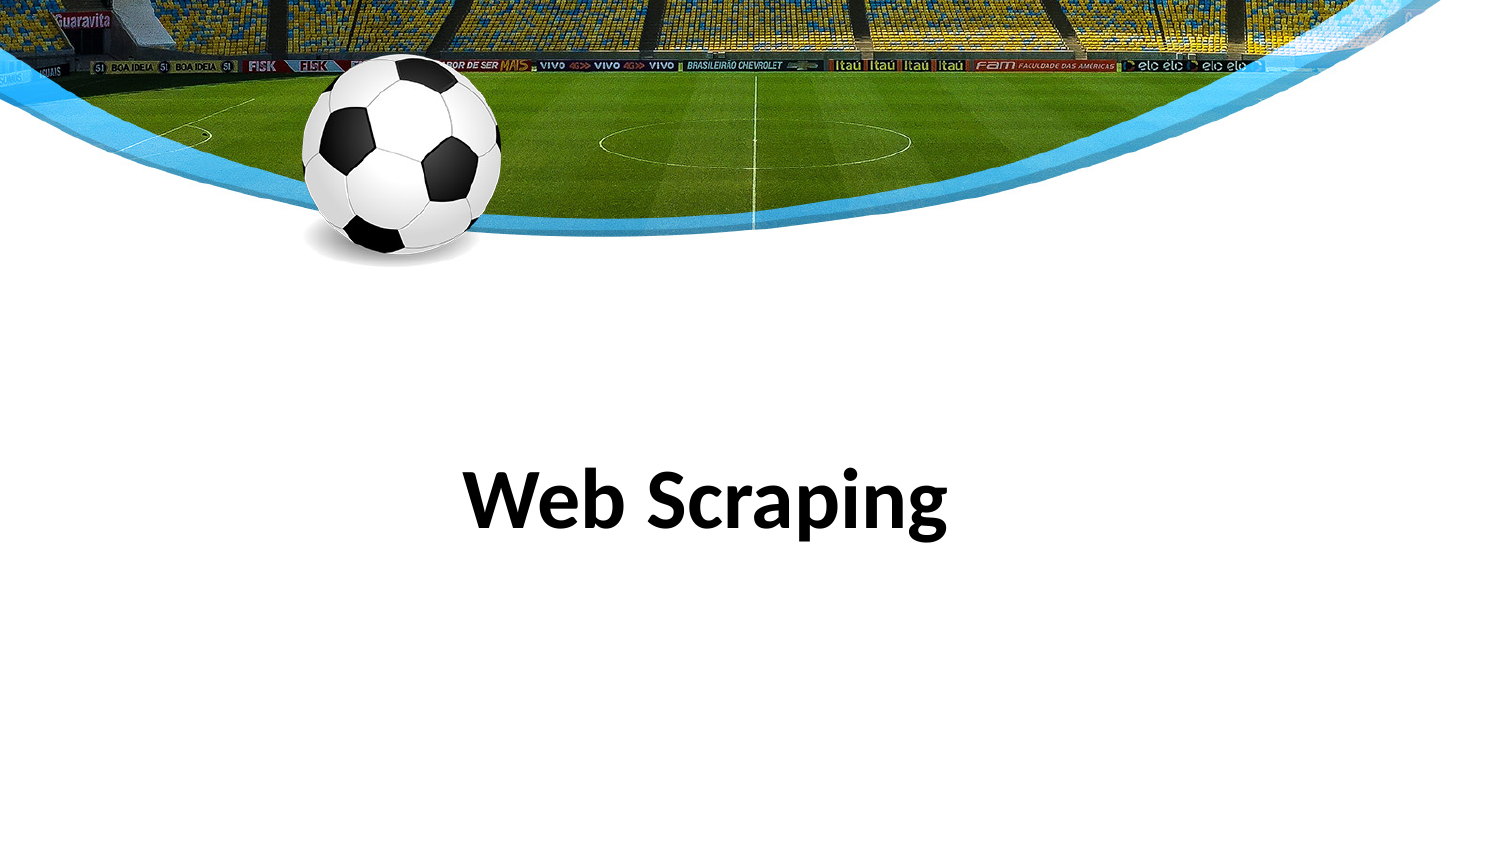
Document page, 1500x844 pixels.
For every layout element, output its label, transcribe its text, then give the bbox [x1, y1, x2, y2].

title Web Scraping [188, 434, 1223, 554]
picture [0, 0, 1500, 844]
